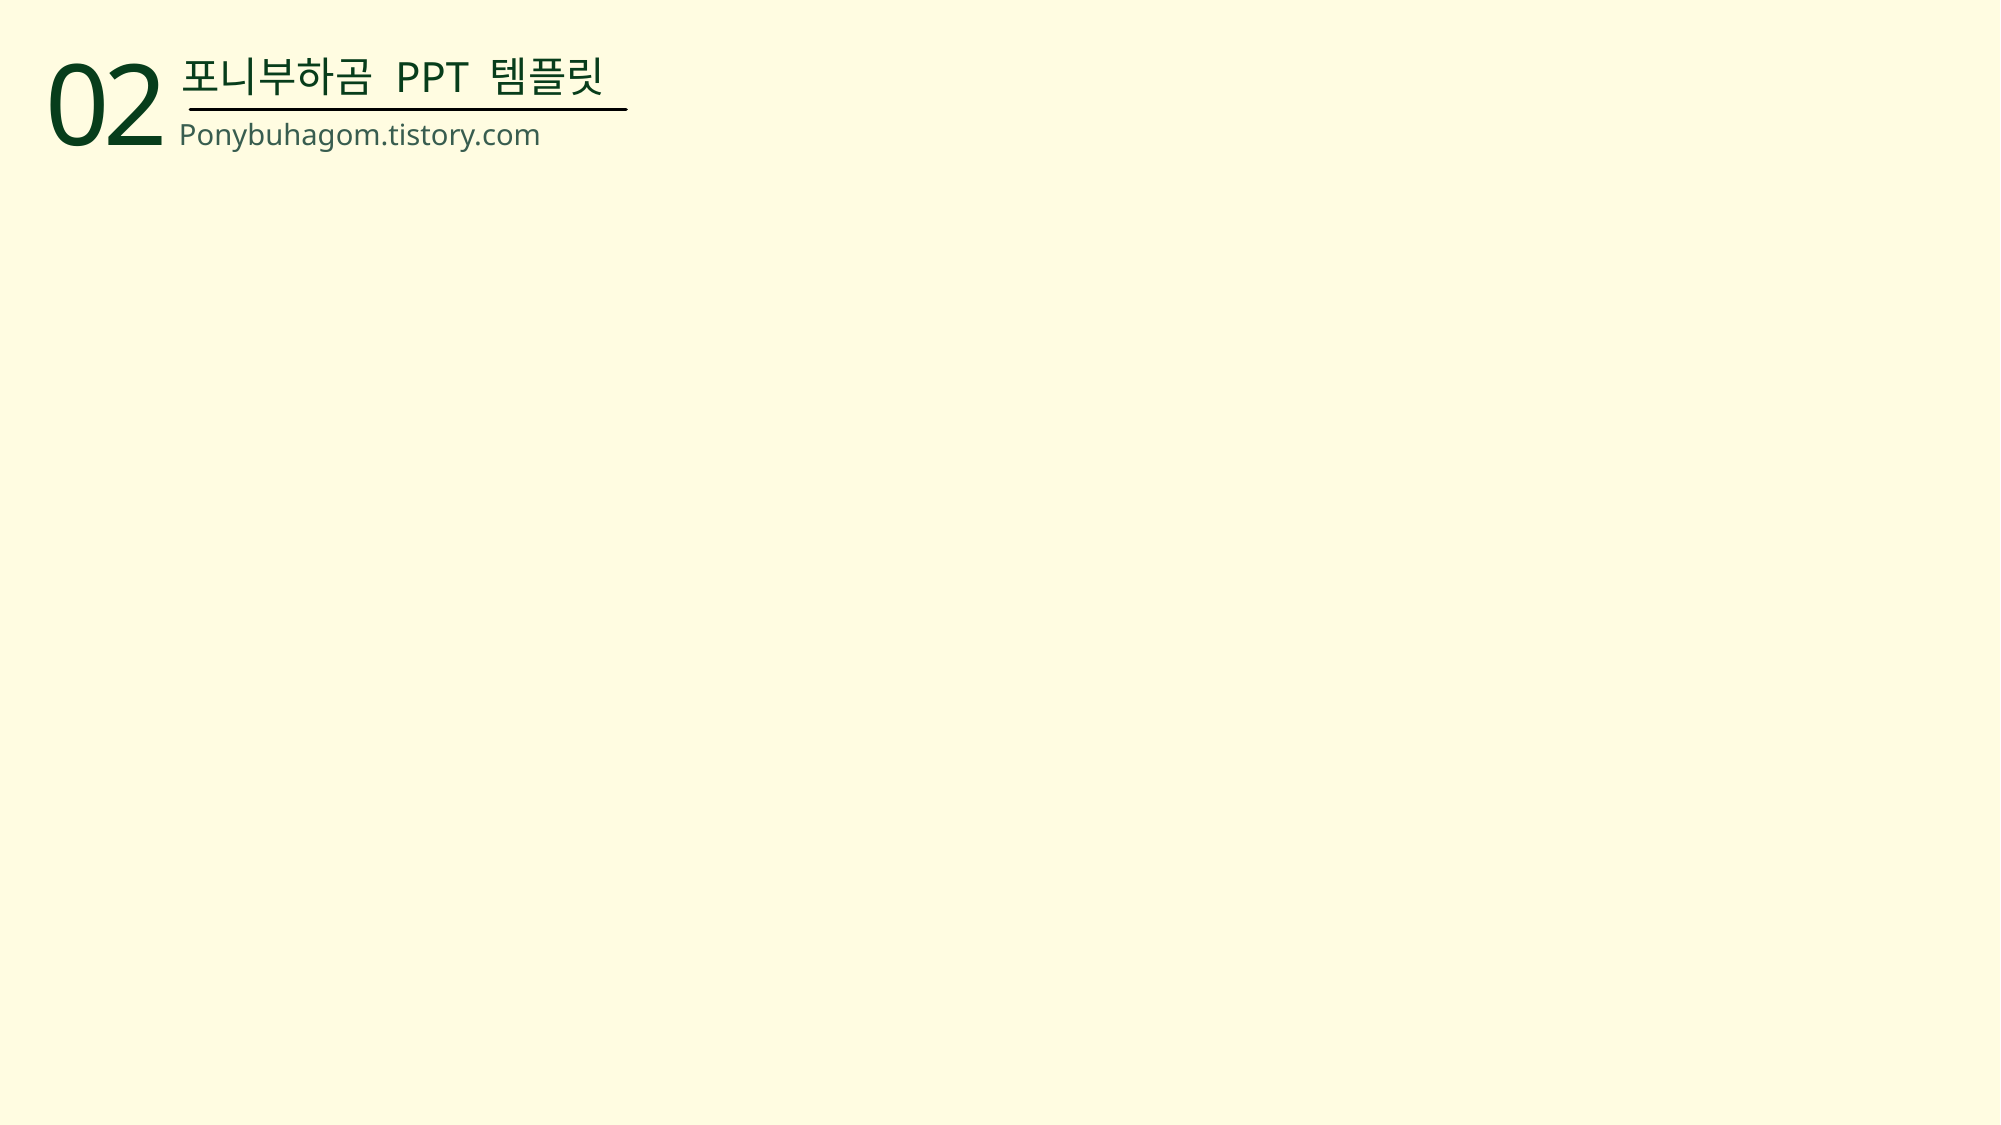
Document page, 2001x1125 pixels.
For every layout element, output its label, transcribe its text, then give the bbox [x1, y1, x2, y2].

text_box 02 [30, 25, 183, 176]
text_box 포니부하곰 PPT 템플릿 [166, 43, 621, 109]
text_box Ponybuhagom.tistory.com [164, 109, 557, 159]
